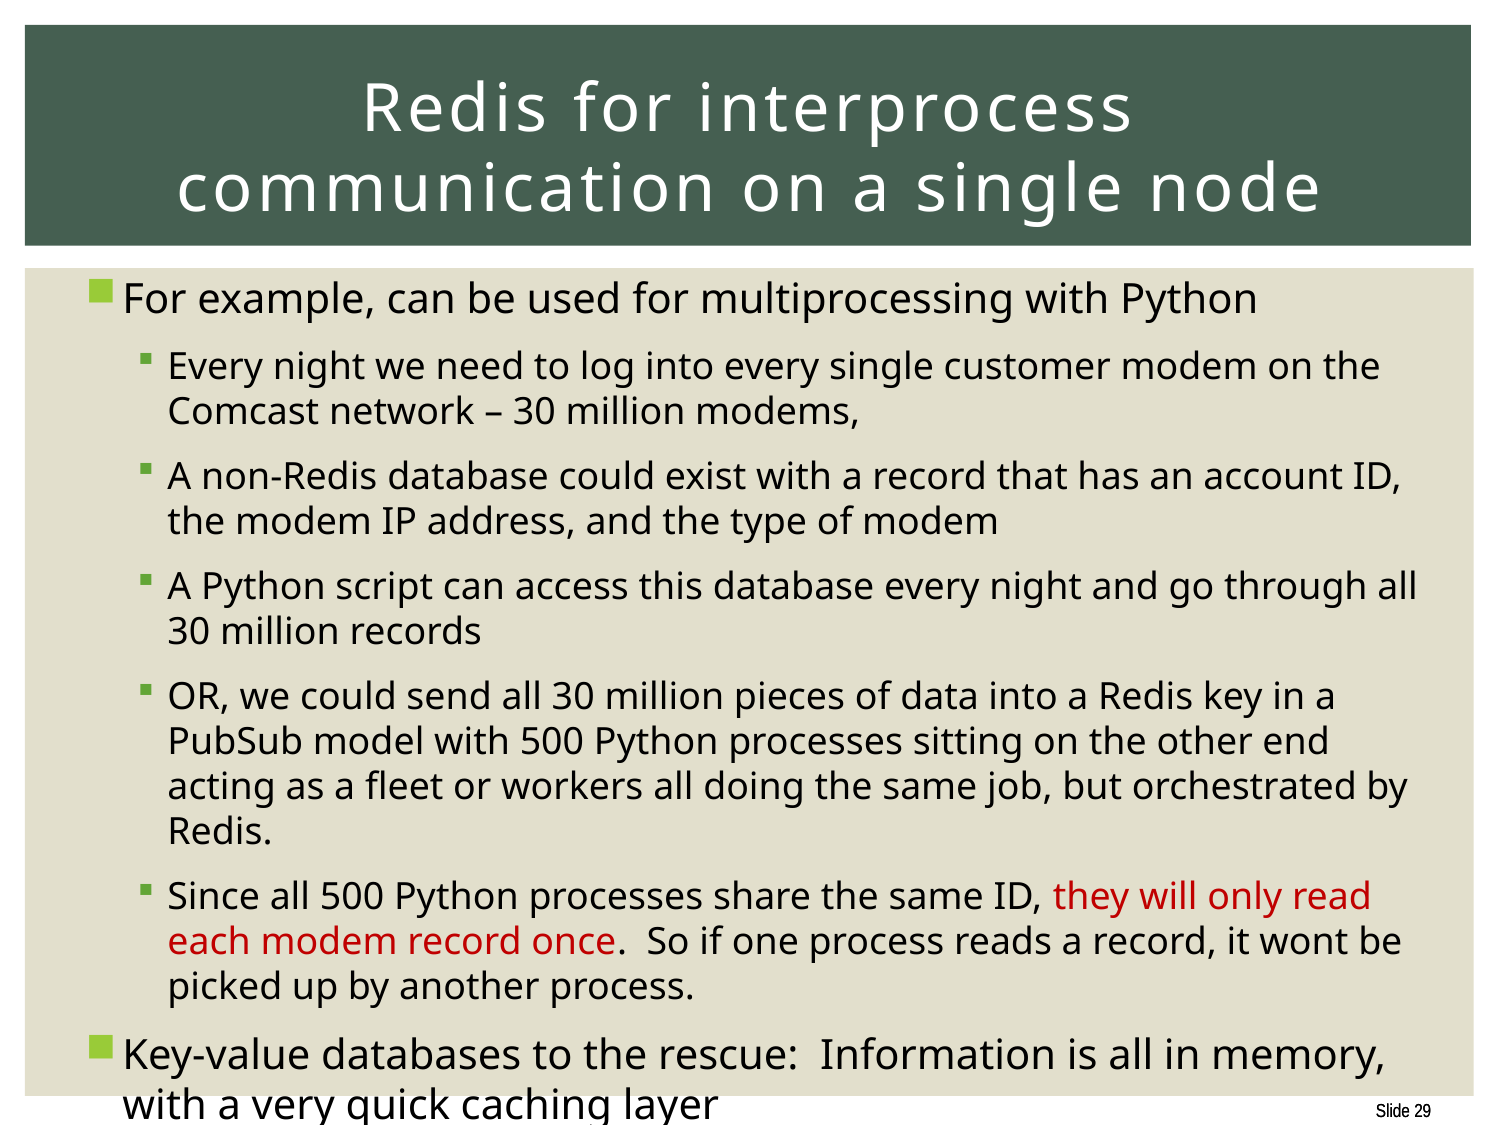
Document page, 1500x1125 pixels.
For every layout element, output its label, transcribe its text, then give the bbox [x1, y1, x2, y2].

list For example, can be used for multiprocessing with Python Every night we need to log into every single customer modem on the Comcast network – 30 million modems, A non-Redis database could exist with a record that has an account ID, the modem IP address, and the type of modem A Python script can access this database every night and go through all 30 million records OR, we could send all 30 million pieces of data into a Redis key in a PubSub model with 500 Python processes sitting on the other end acting as a fleet or workers all doing the same job, but orchestrated by Redis. Since all 500 Python processes share the same ID, they will only read each modem record once. So if one process reads a record, it wont be picked up by another process. Key-value databases to the rescue: Information is all in memory, with a very quick caching layer [62, 264, 1442, 988]
title Redis for interprocess communication on a single node [62, 58, 1438, 232]
